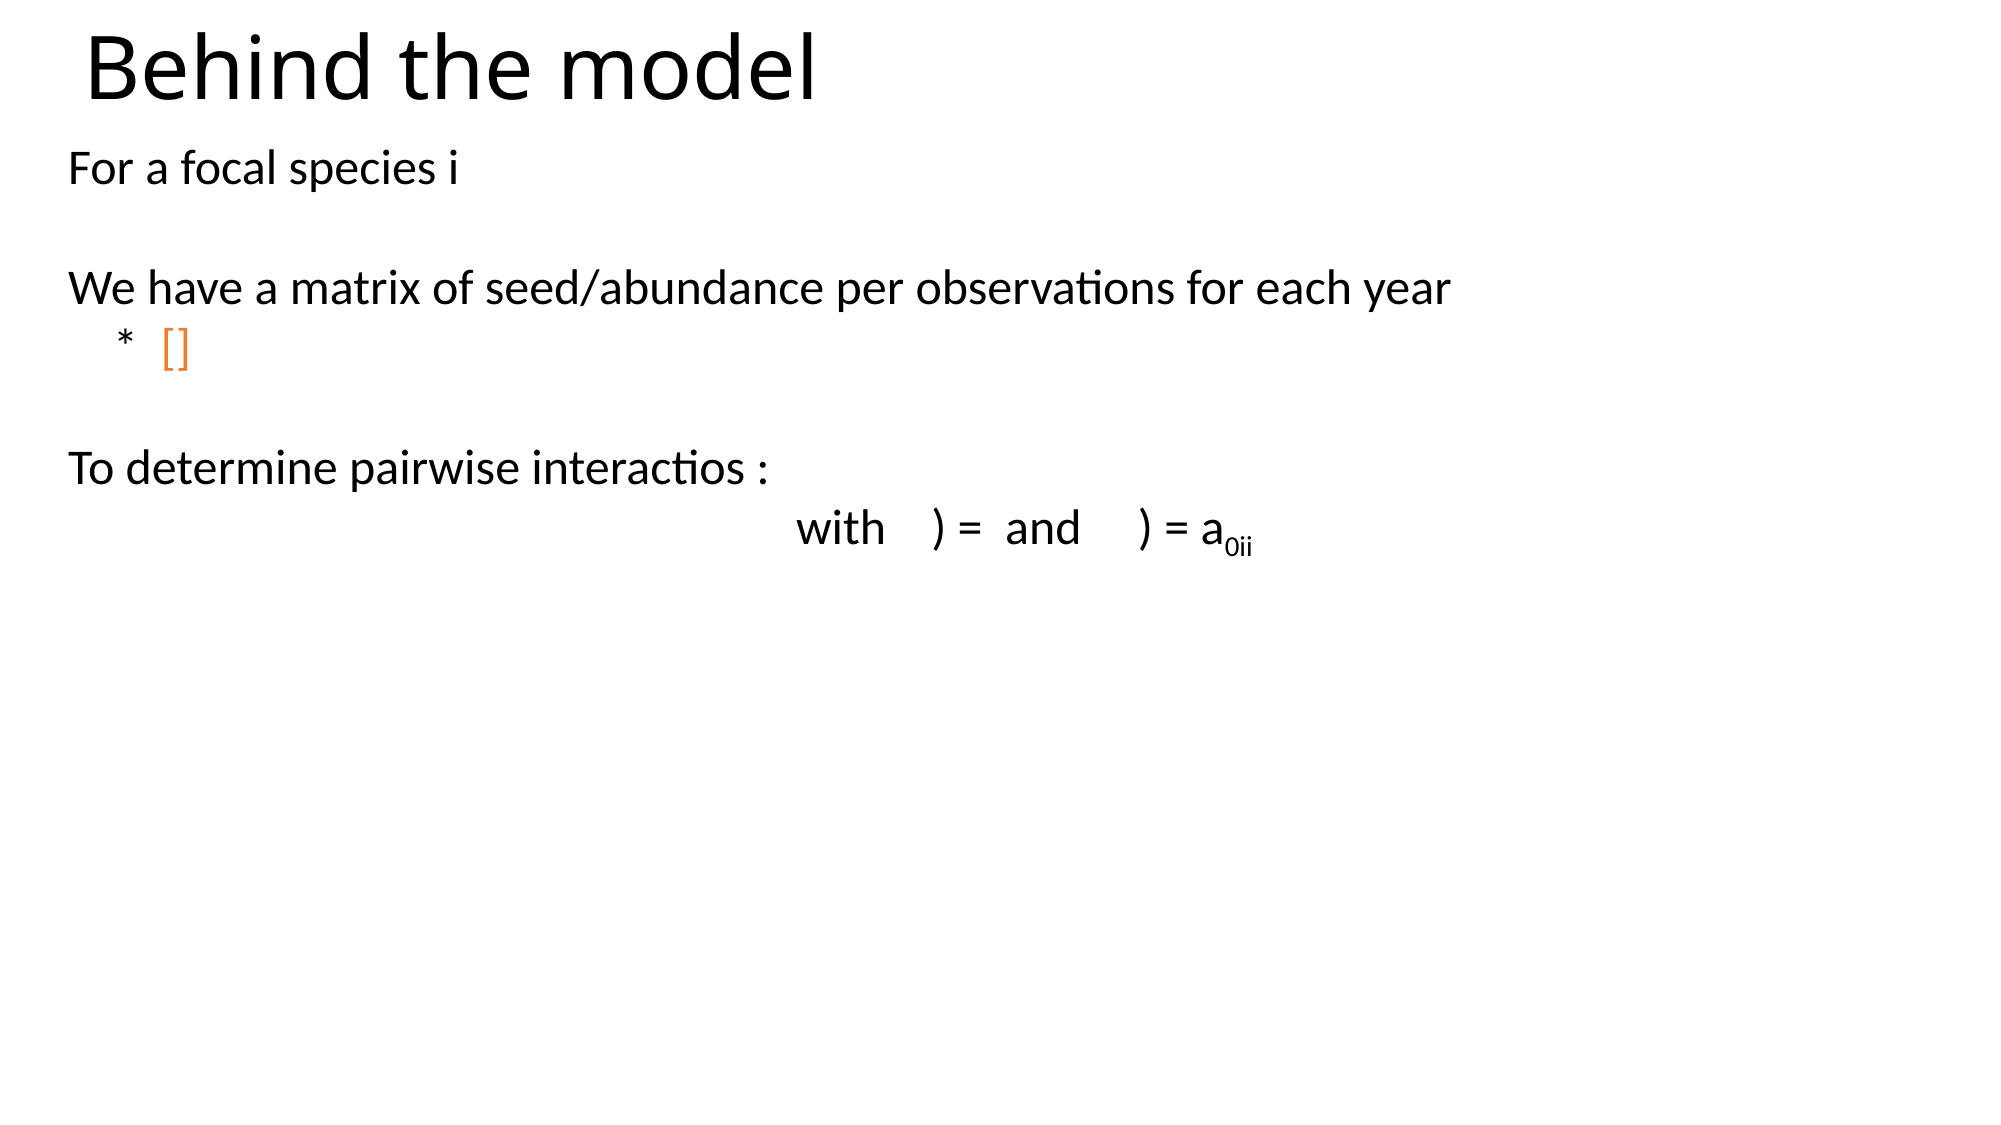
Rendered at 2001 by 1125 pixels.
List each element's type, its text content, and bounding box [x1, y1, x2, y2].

title Behind the model [68, 8, 1932, 135]
